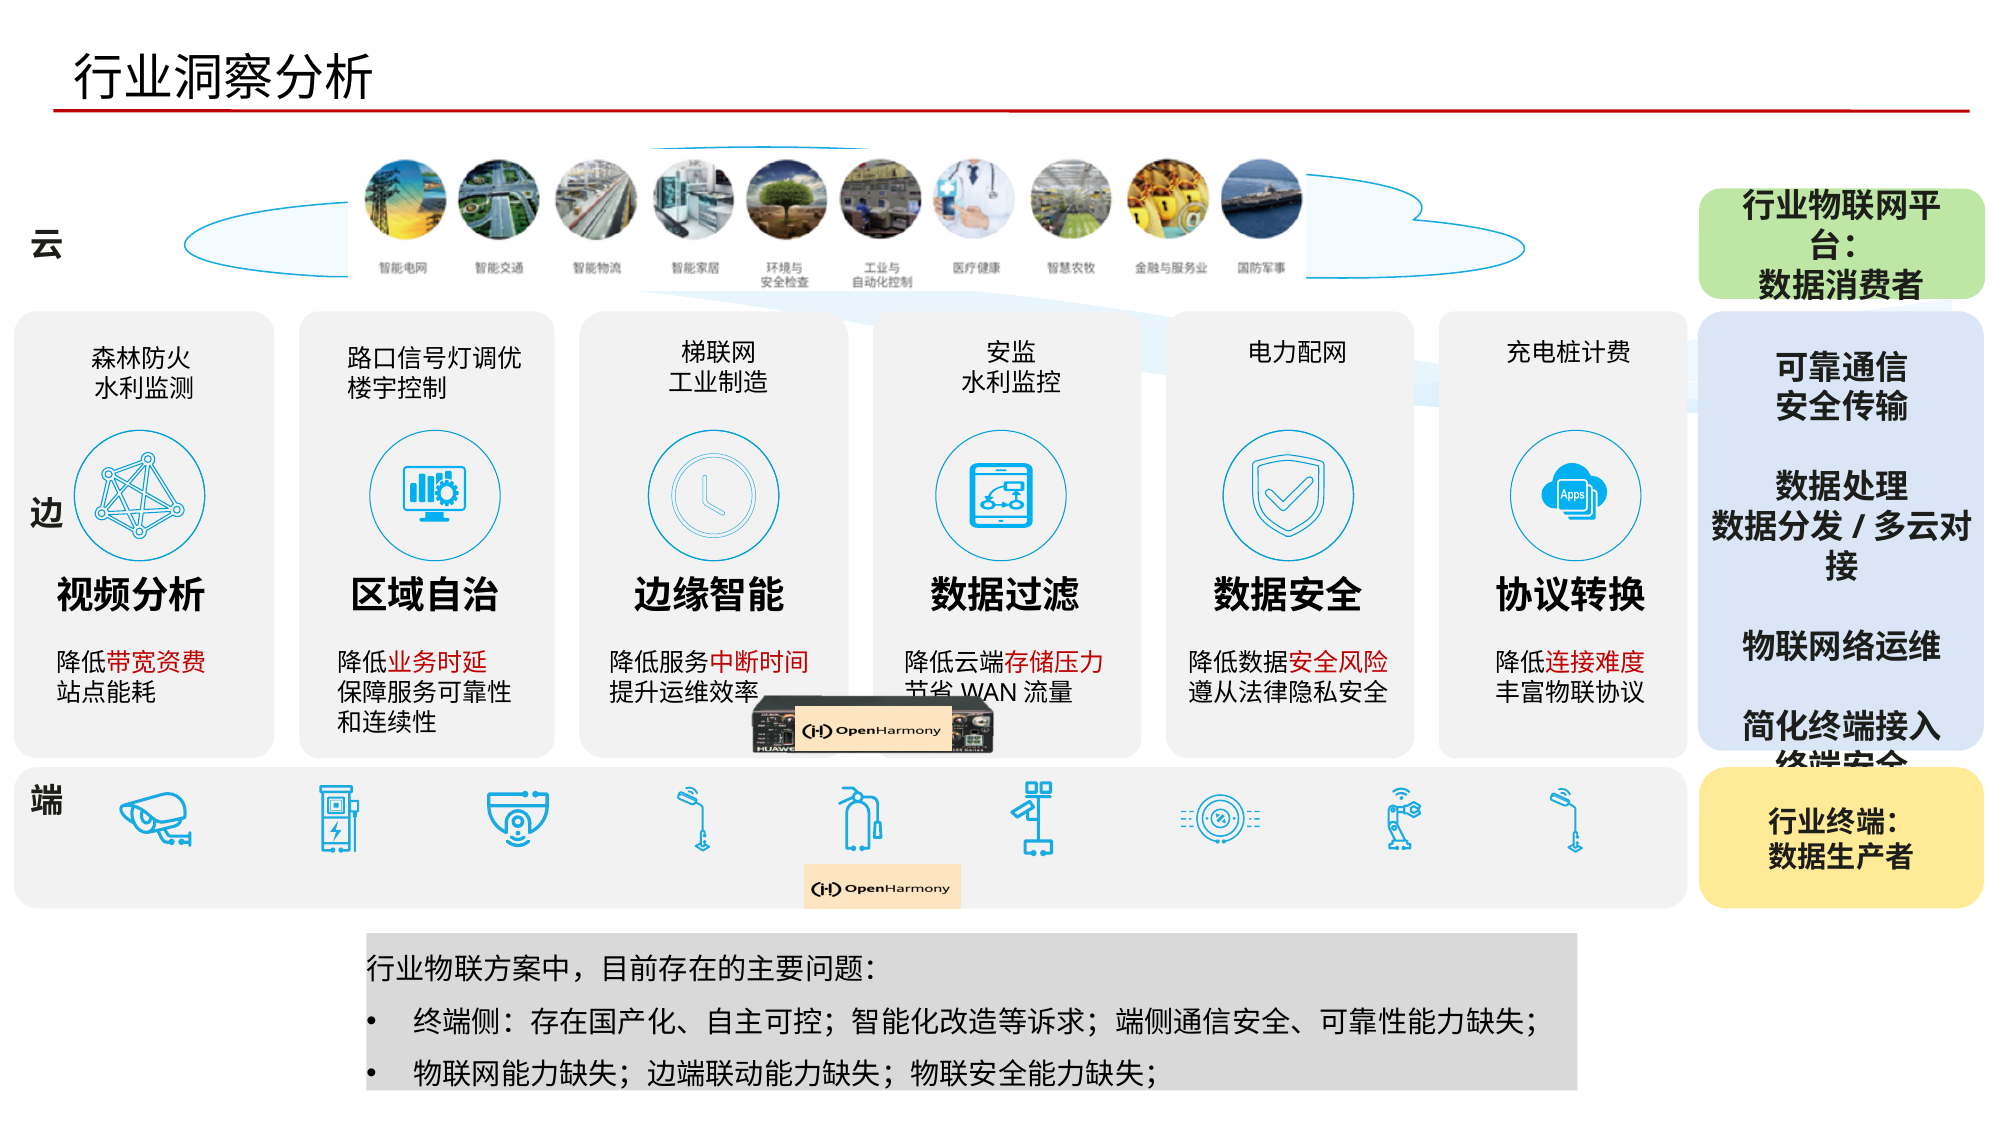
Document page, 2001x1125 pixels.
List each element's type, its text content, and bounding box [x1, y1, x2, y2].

text_box 区域自治 降低业务时延 保障服务可靠性 和连续性 [322, 563, 528, 774]
text_box [1165, 311, 1415, 755]
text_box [935, 430, 1067, 561]
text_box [1549, 787, 1584, 853]
text_box [13, 767, 1688, 909]
text_box 行业洞察分析 [59, 37, 762, 113]
picture [732, 688, 1014, 762]
text_box [119, 792, 192, 848]
text_box 行业终端： 数据生产者 [1696, 765, 1986, 911]
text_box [486, 790, 550, 848]
text_box 数据安全 降低数据安全风险 遵从法律隐私安全 [1173, 563, 1404, 774]
text_box 安监 水利监控 [901, 329, 1122, 404]
text_box [184, 202, 342, 277]
text_box [14, 311, 275, 759]
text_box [1180, 793, 1260, 844]
picture [347, 148, 1307, 291]
text_box 电力配网 [1188, 329, 1408, 374]
text_box 端 [15, 771, 79, 827]
text_box 森林防火 水利监测 [75, 334, 213, 410]
text_box 路口信号灯调优 楼宇控制 [333, 334, 553, 410]
text_box [1438, 311, 1684, 759]
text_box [1010, 781, 1054, 857]
text_box 协议转换 降低连接难度 丰富物联协议 [1480, 563, 1661, 774]
text_box [838, 786, 883, 852]
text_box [648, 430, 780, 561]
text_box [318, 784, 360, 854]
text_box 边缘智能 降低服务中断时间 提升运维效率 [594, 563, 825, 774]
text_box [873, 311, 1142, 759]
picture [804, 864, 961, 909]
text_box 梯联网 工业制造 [609, 329, 829, 404]
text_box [1510, 430, 1642, 561]
text_box 行业物联方案中，目前存在的主要问题： 终端侧：存在国产化、自主可控；智能化改造等诉求；端侧通信安全、可靠性能力缺失； 物联网能力缺失；边端联动能力缺失；物联安全能力缺失； [366, 933, 1578, 1091]
text_box 充电桩计费 [1459, 329, 1680, 374]
text_box 边 [15, 485, 69, 540]
text_box 云 [15, 216, 79, 271]
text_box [369, 430, 501, 561]
text_box [579, 311, 849, 756]
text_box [676, 786, 711, 852]
text_box 行业物联网平台： 数据消费者 [1696, 186, 1988, 302]
text_box [1311, 174, 1525, 278]
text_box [1222, 430, 1354, 561]
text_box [1387, 787, 1422, 851]
text_box [299, 311, 555, 759]
text_box 数据过滤 降低云端存储压力 节省WAN流量 [890, 563, 1120, 744]
text_box 视频分析 降低带宽资费 站点能耗 [41, 563, 248, 774]
text_box 可靠通信 安全传输 数据处理 数据分发/多云对接 物联网络运维 简化终端接入 终端安全 [1684, 298, 2000, 833]
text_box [74, 430, 205, 561]
